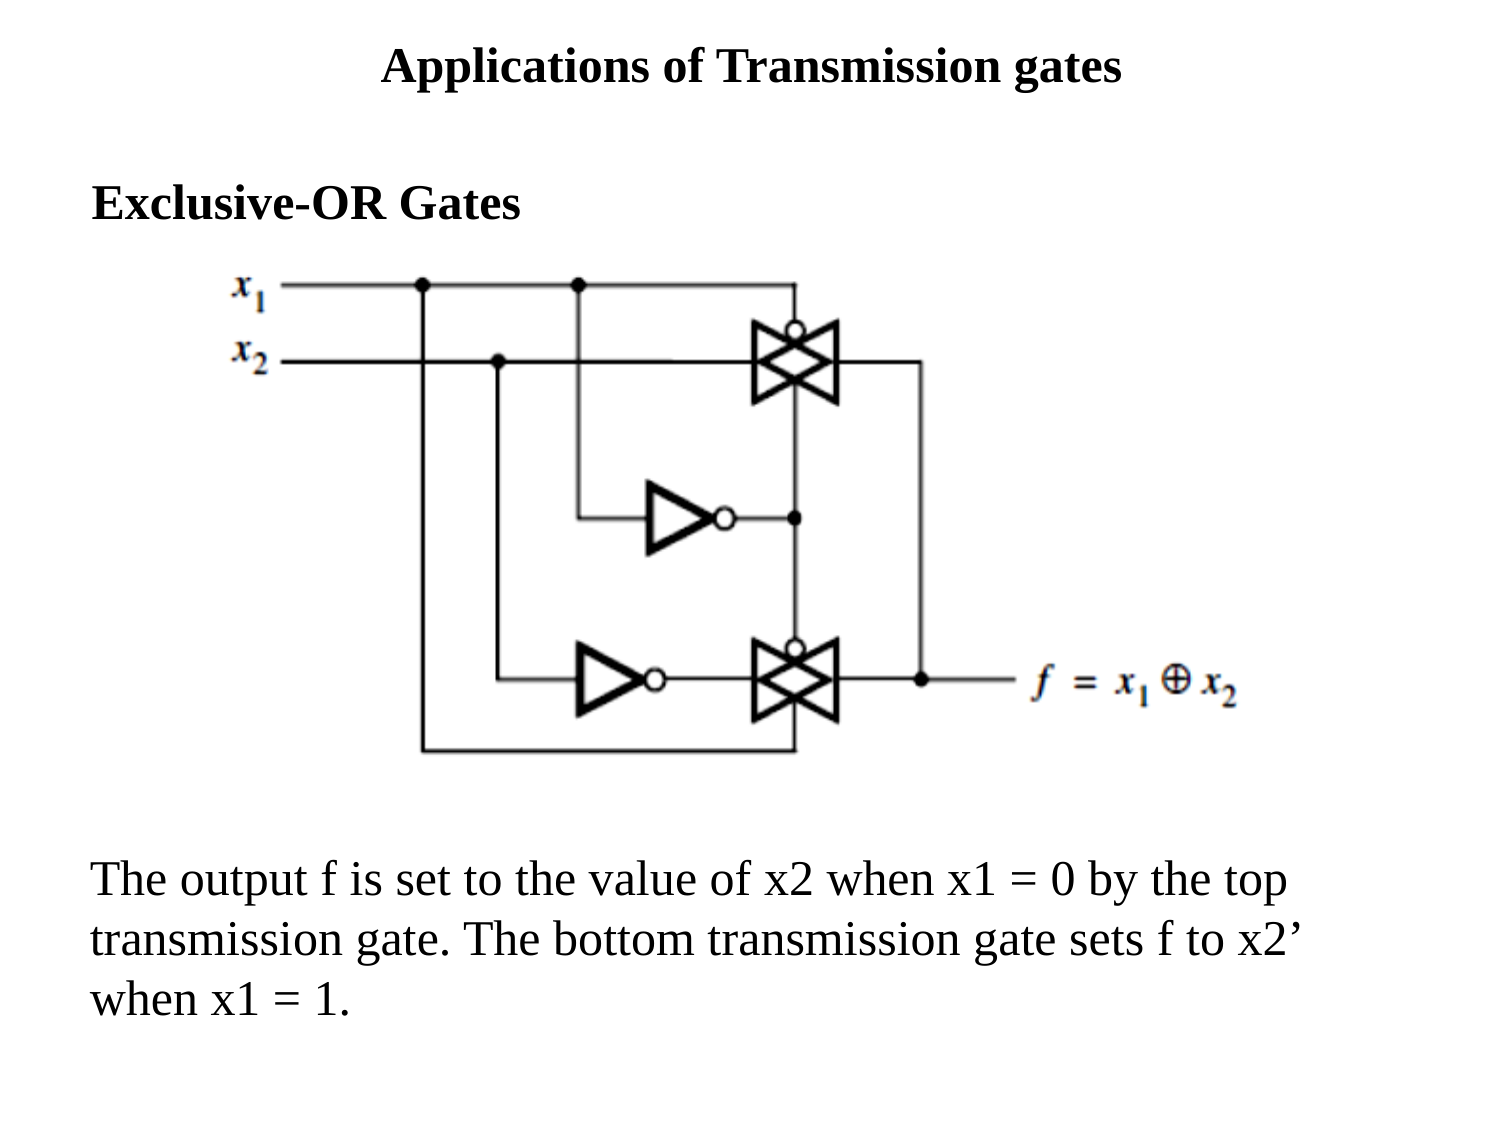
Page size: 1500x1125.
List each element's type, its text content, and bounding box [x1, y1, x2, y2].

text_box Exclusive-OR Gates [76, 162, 537, 238]
picture [224, 262, 1251, 776]
text_box The output f is set to the value of x2 when x1 = 0 by the top transmission gate. The bottom transmission gate sets f to x2’ when x1 = 1. [74, 838, 1425, 1033]
text_box Applications of Transmission gates [365, 24, 1138, 100]
